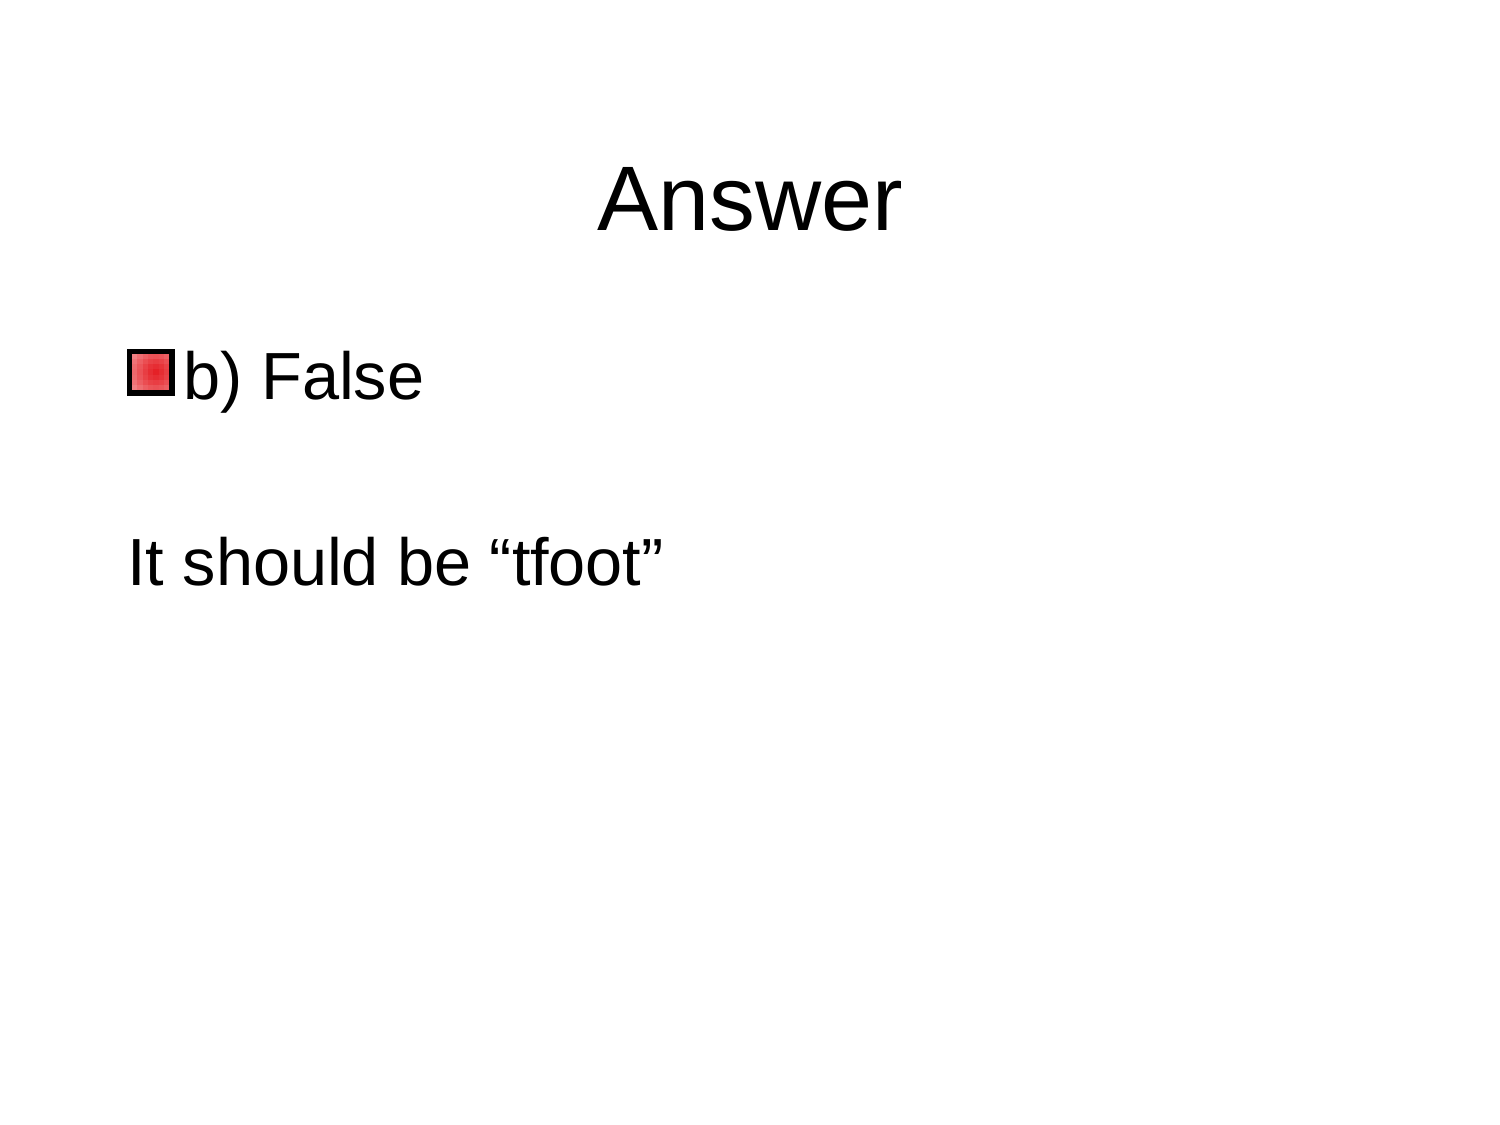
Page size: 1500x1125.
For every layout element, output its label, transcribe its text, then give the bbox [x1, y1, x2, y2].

title Answer [112, 99, 1388, 288]
list b) False It should be “tfoot” [112, 324, 1388, 1000]
picture [127, 349, 175, 396]
